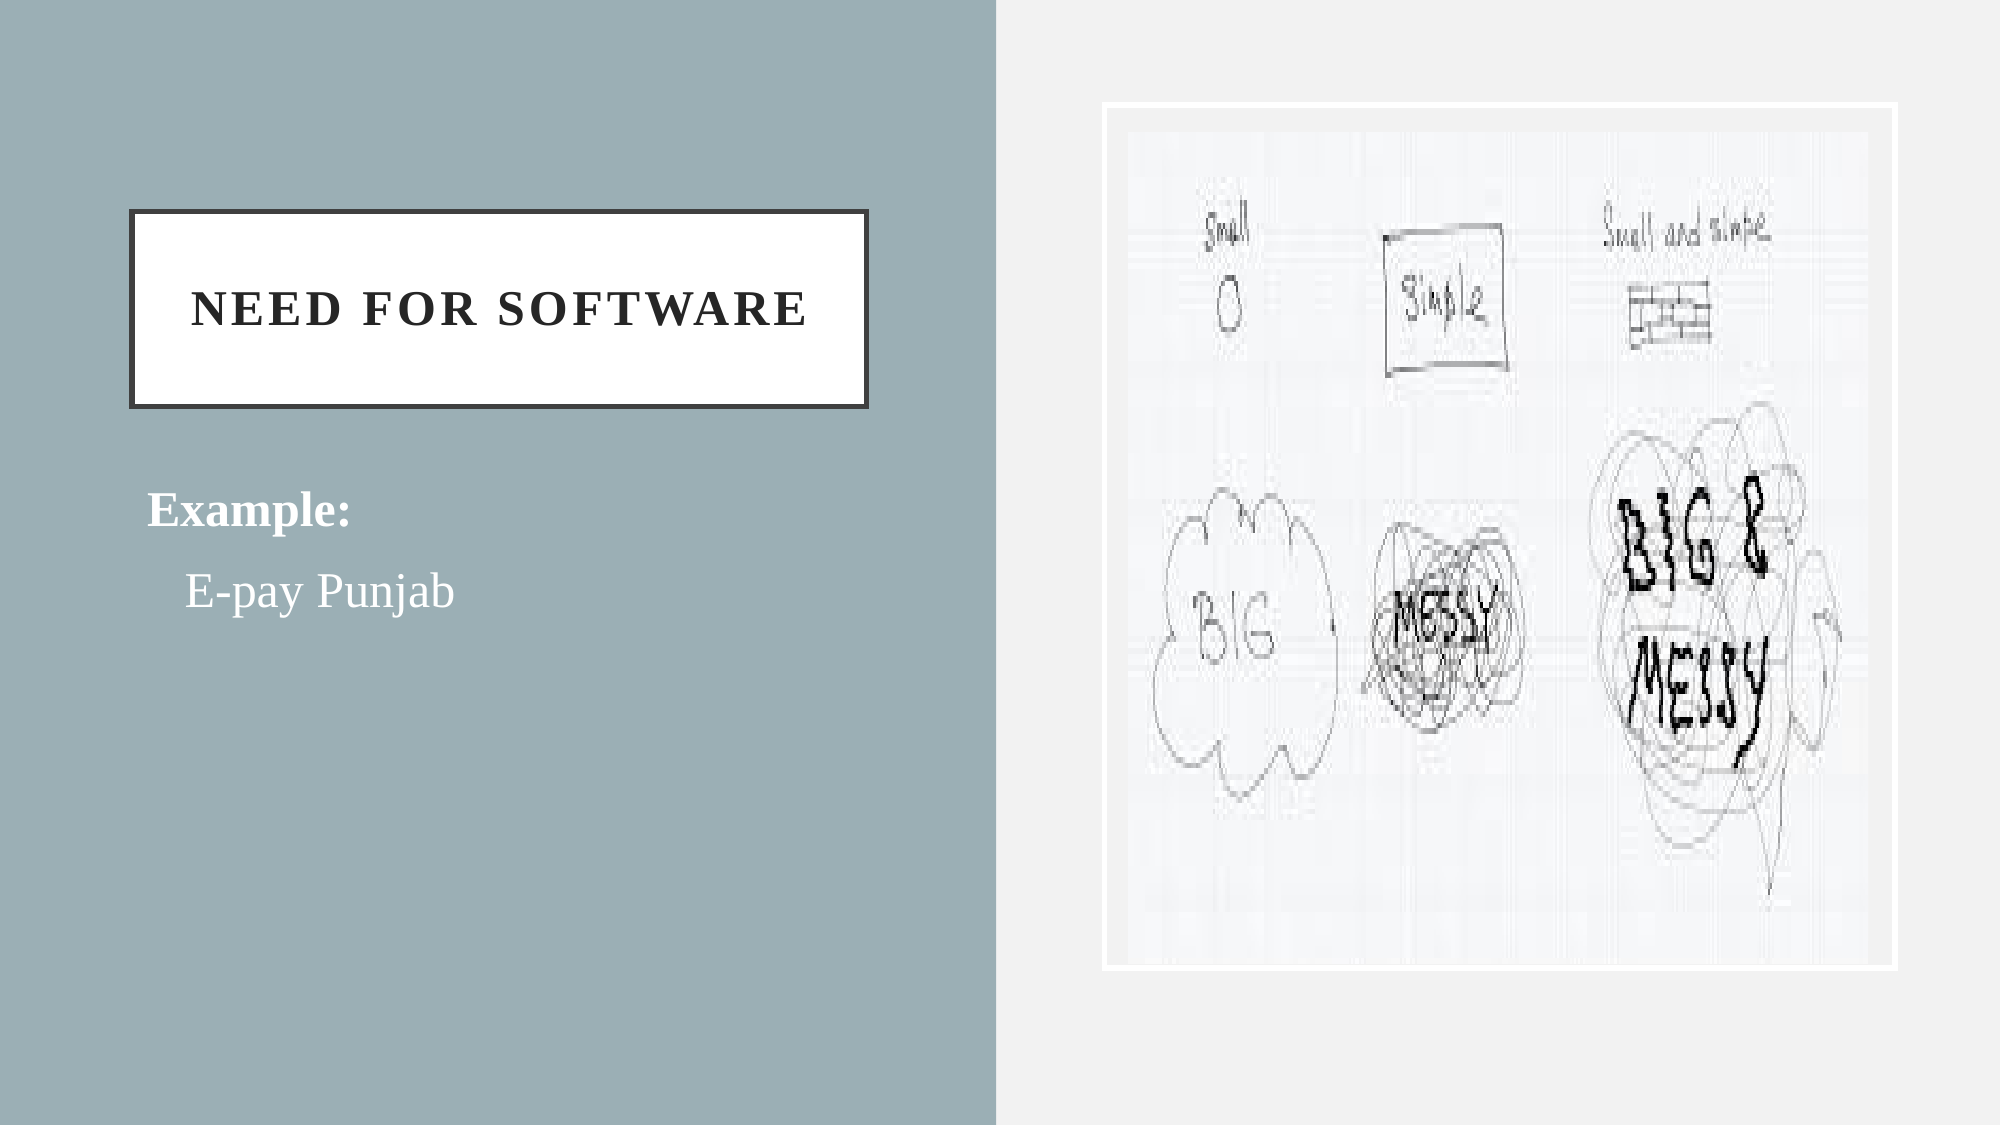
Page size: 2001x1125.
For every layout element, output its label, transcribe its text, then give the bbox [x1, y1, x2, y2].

picture [1128, 132, 1868, 964]
text_box [1103, 104, 1896, 969]
list Example: E-pay Punjab [131, 468, 867, 969]
text_box [0, 0, 997, 1125]
title Need for Software [129, 209, 869, 409]
